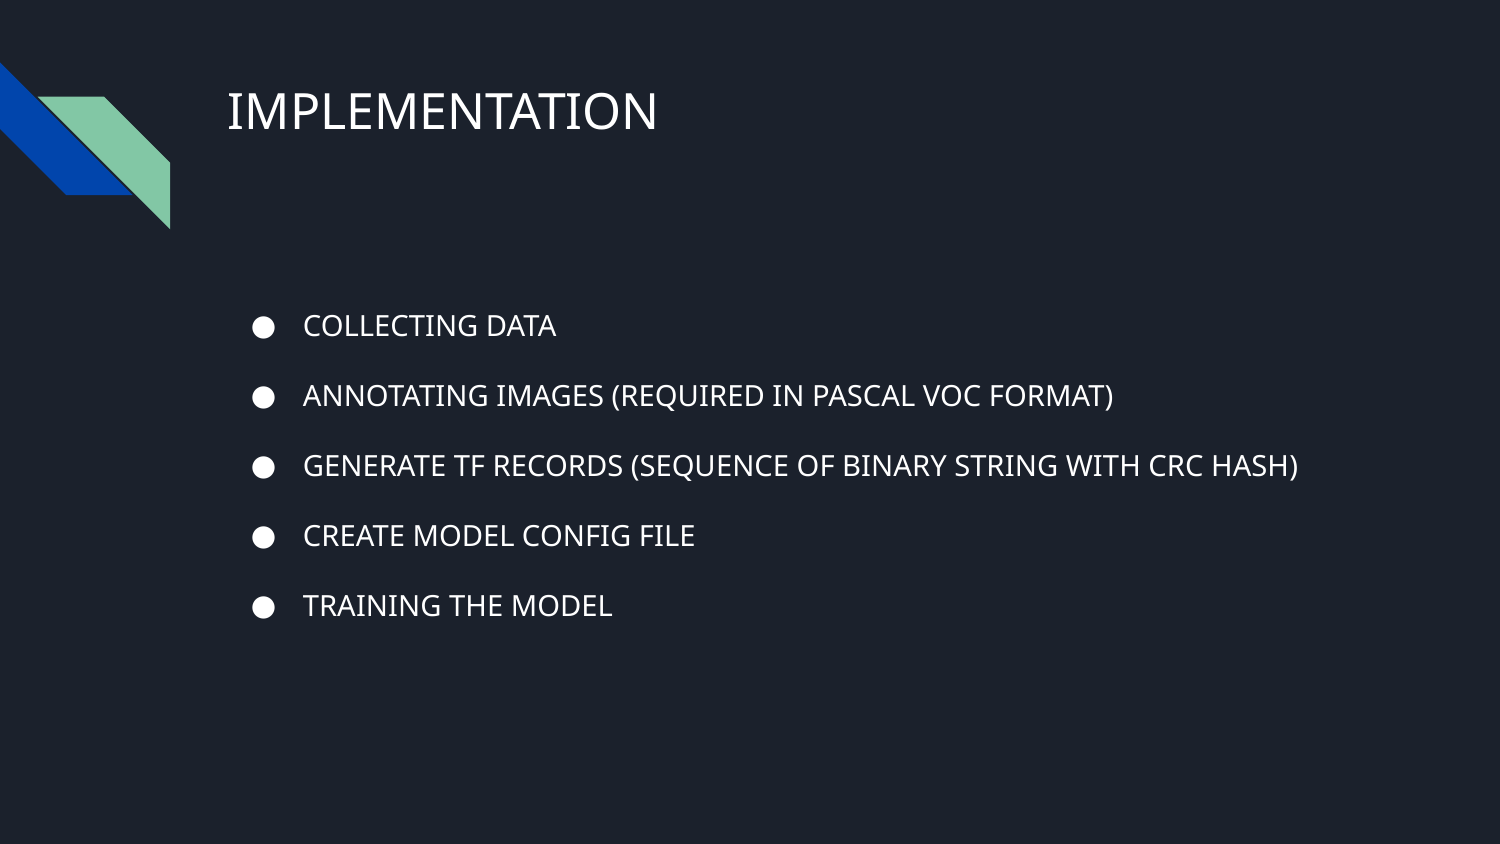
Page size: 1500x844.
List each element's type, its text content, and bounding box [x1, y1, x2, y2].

title IMPLEMENTATION [212, 64, 1368, 215]
list COLLECTING DATA ANNOTATING IMAGES (REQUIRED IN PASCAL VOC FORMAT) GENERATE TF RECORDS (SEQUENCE OF BINARY STRING WITH CRC HASH) CREATE MODEL CONFIG FILE TRAINING THE MODEL [212, 257, 1368, 821]
